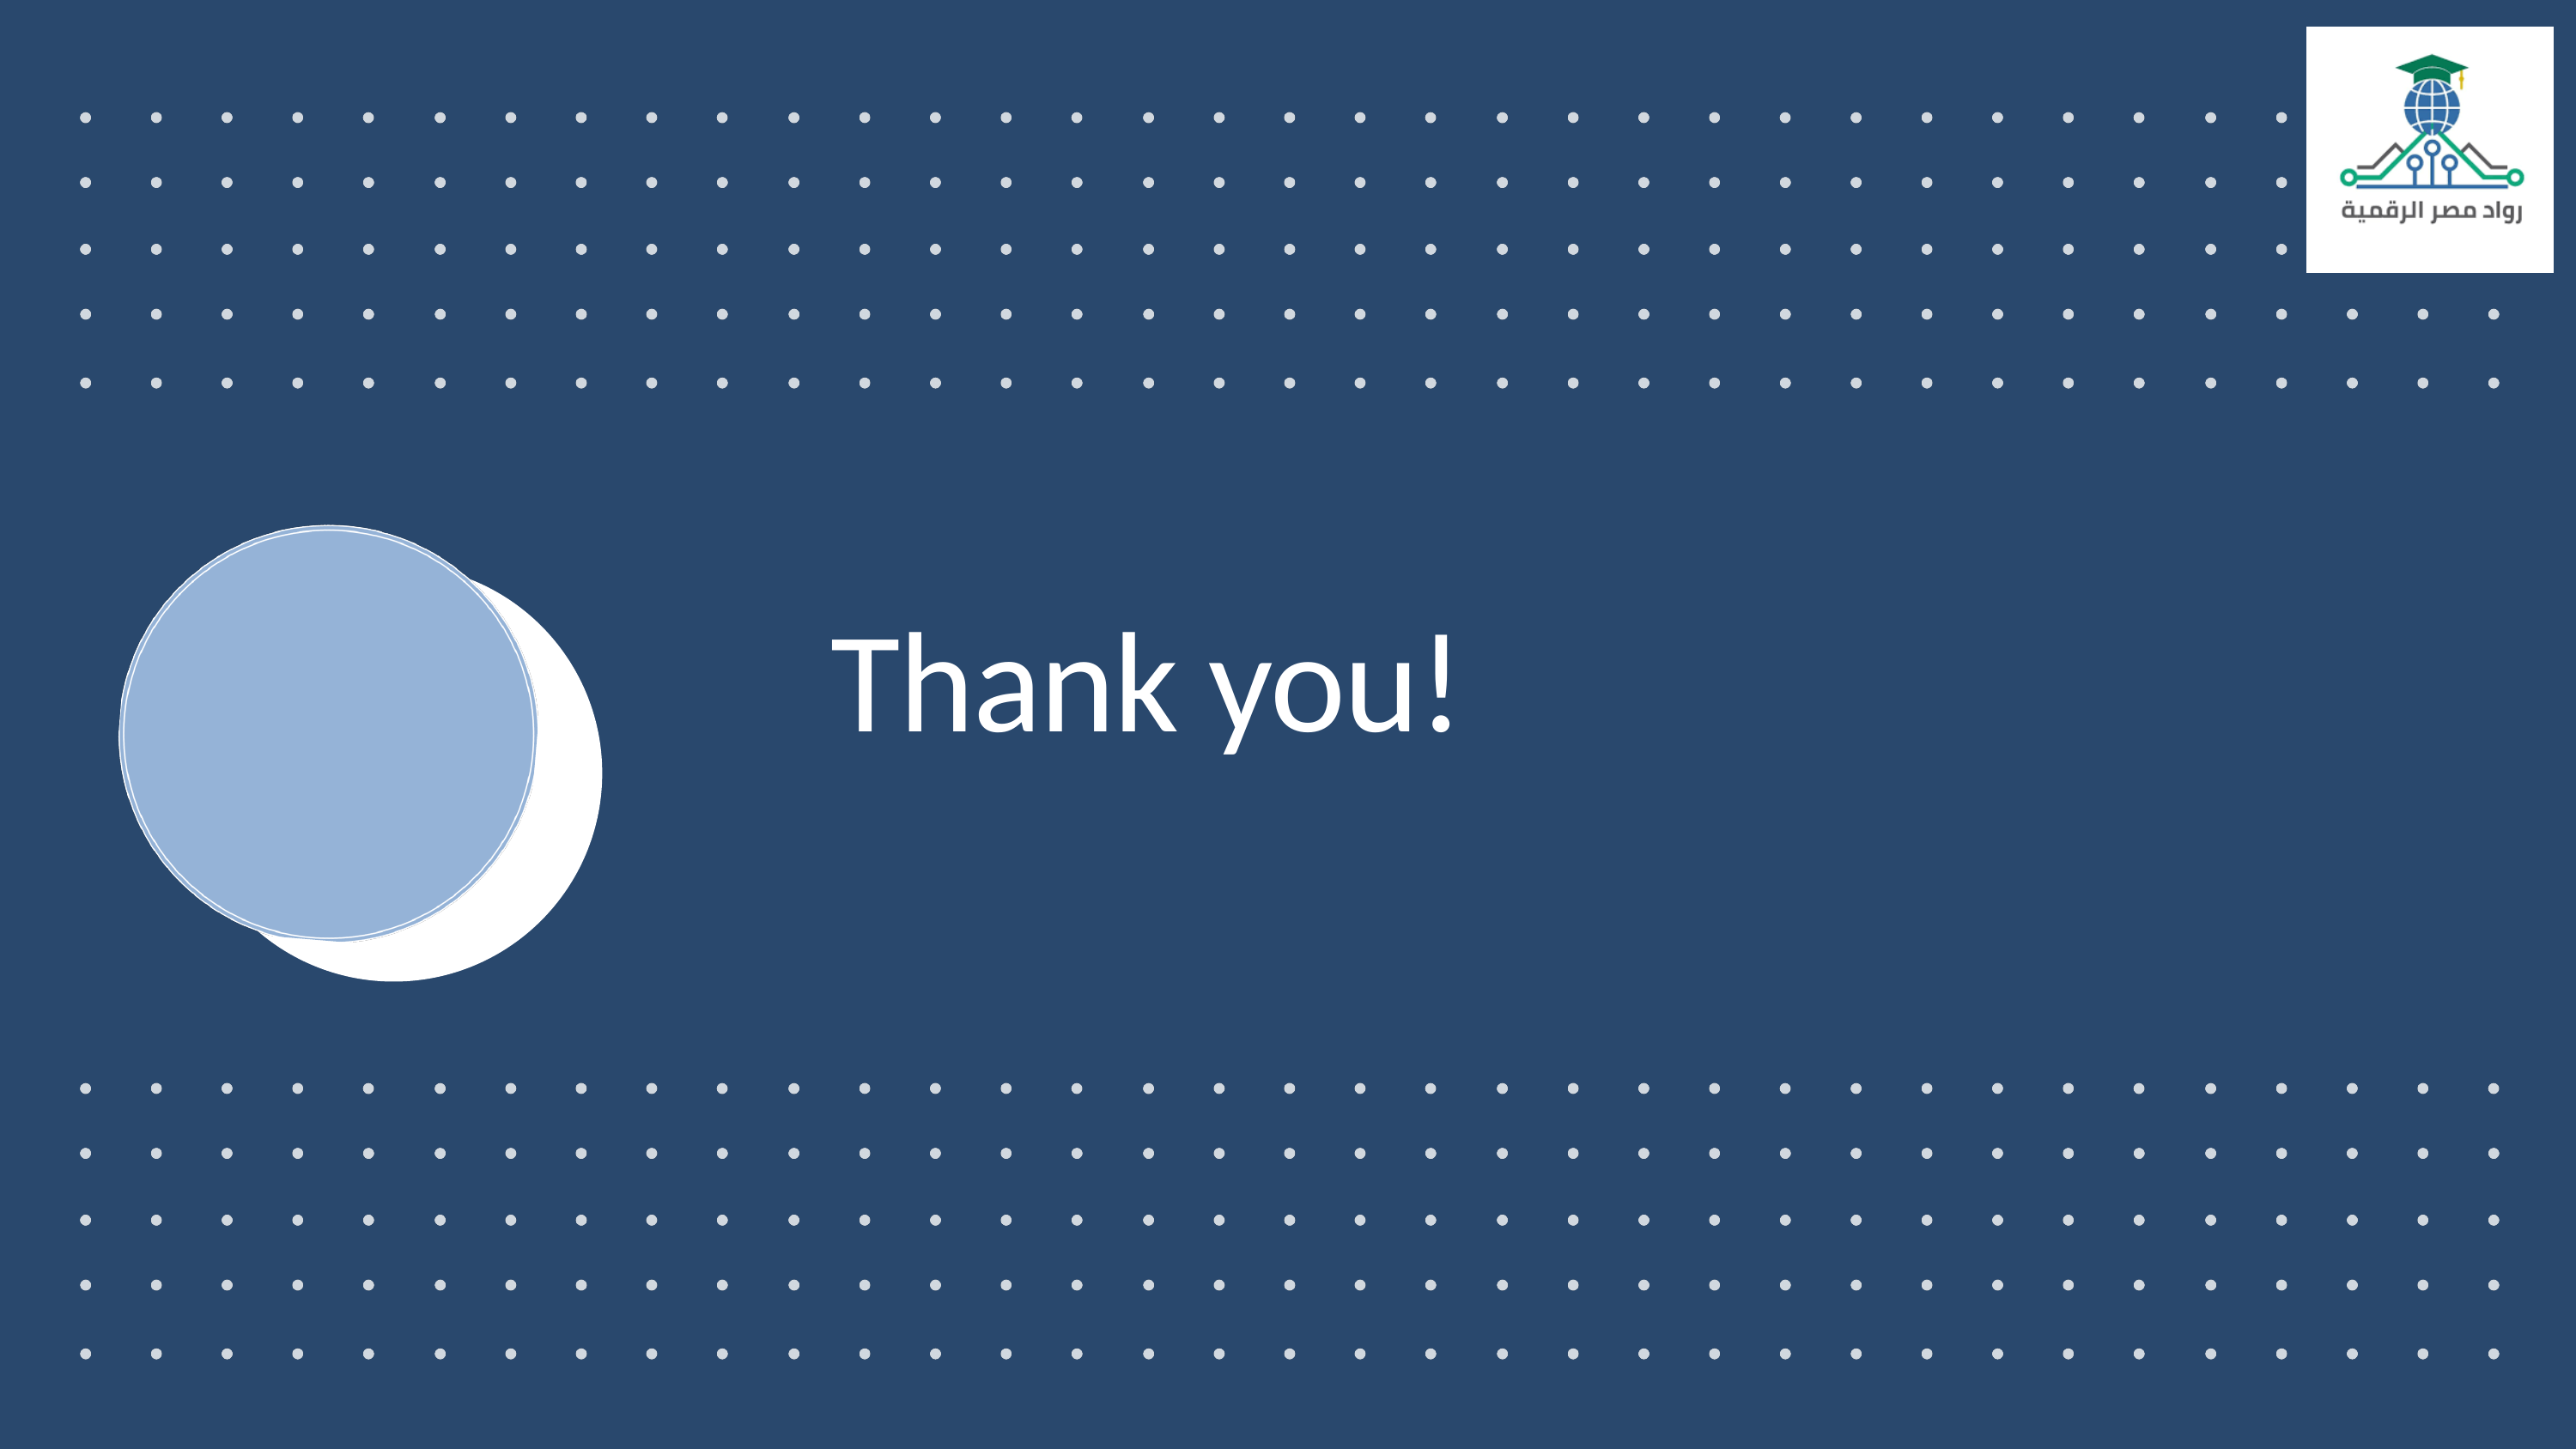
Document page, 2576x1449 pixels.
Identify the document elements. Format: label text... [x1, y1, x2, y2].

picture [2306, 26, 2554, 273]
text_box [72, 107, 2504, 392]
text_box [102, 506, 603, 982]
text_box Thank you! [657, 588, 1465, 761]
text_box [72, 1078, 2504, 1363]
